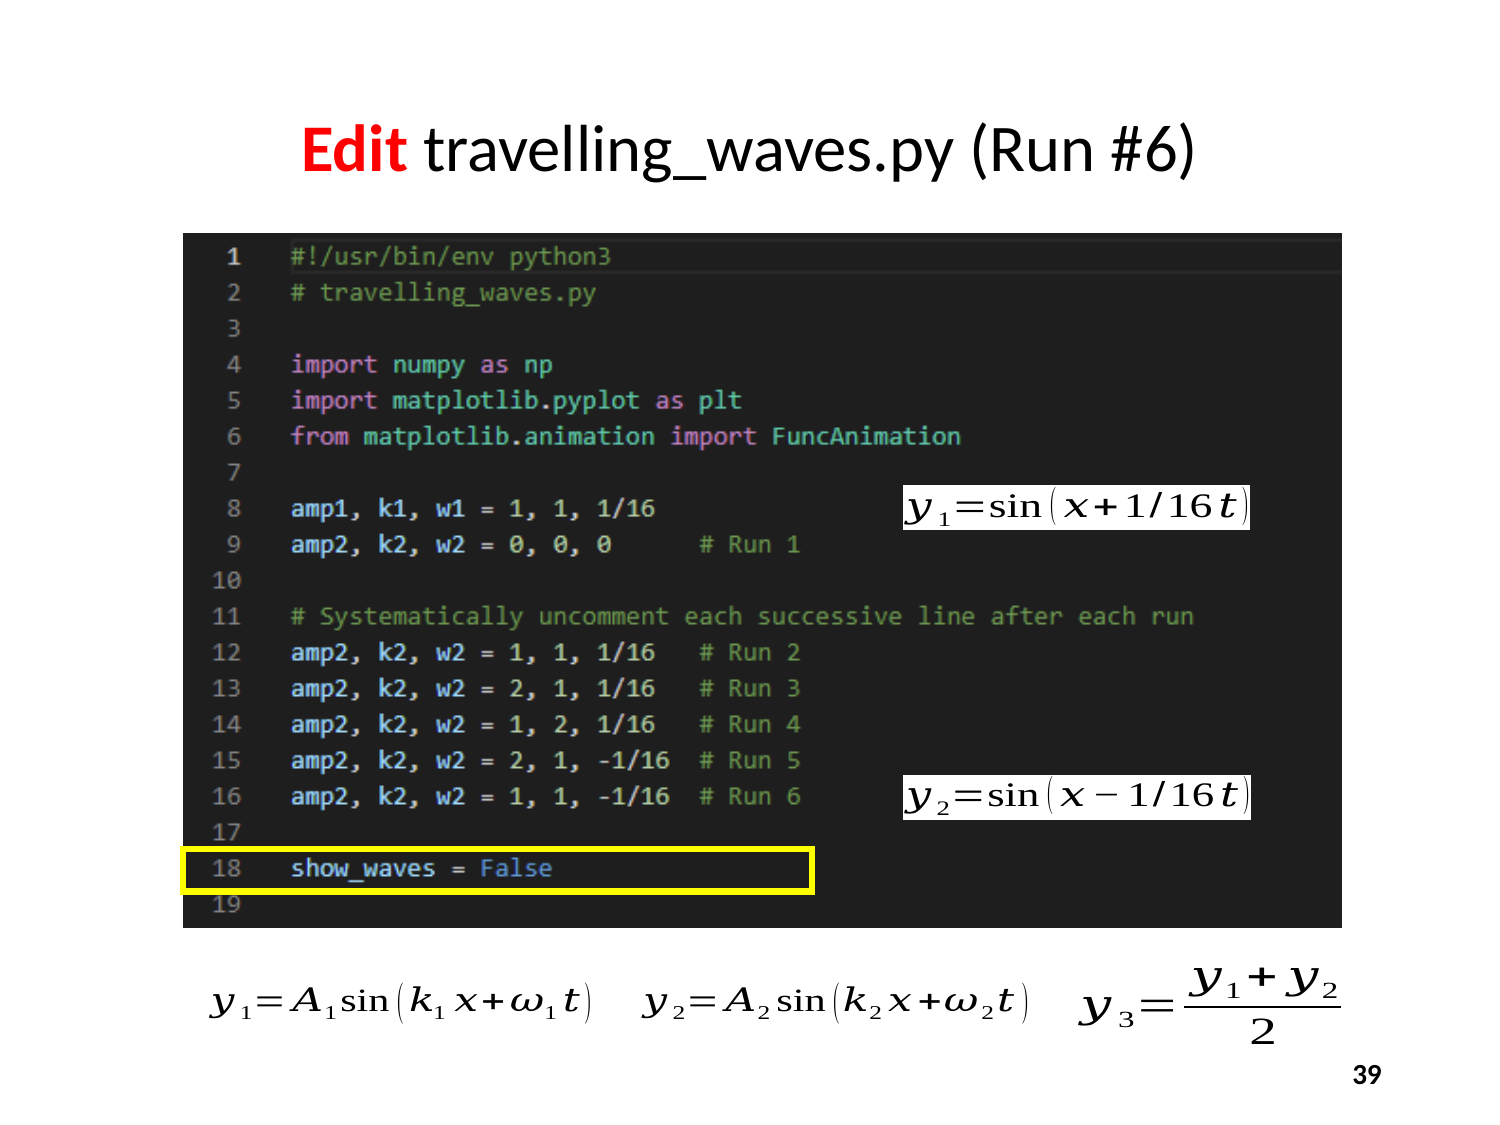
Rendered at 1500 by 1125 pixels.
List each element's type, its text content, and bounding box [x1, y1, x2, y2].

picture [183, 233, 1342, 928]
slide_number 39 [1059, 1042, 1397, 1103]
title Edit travelling_waves.py (Run #6) [103, 59, 1397, 241]
